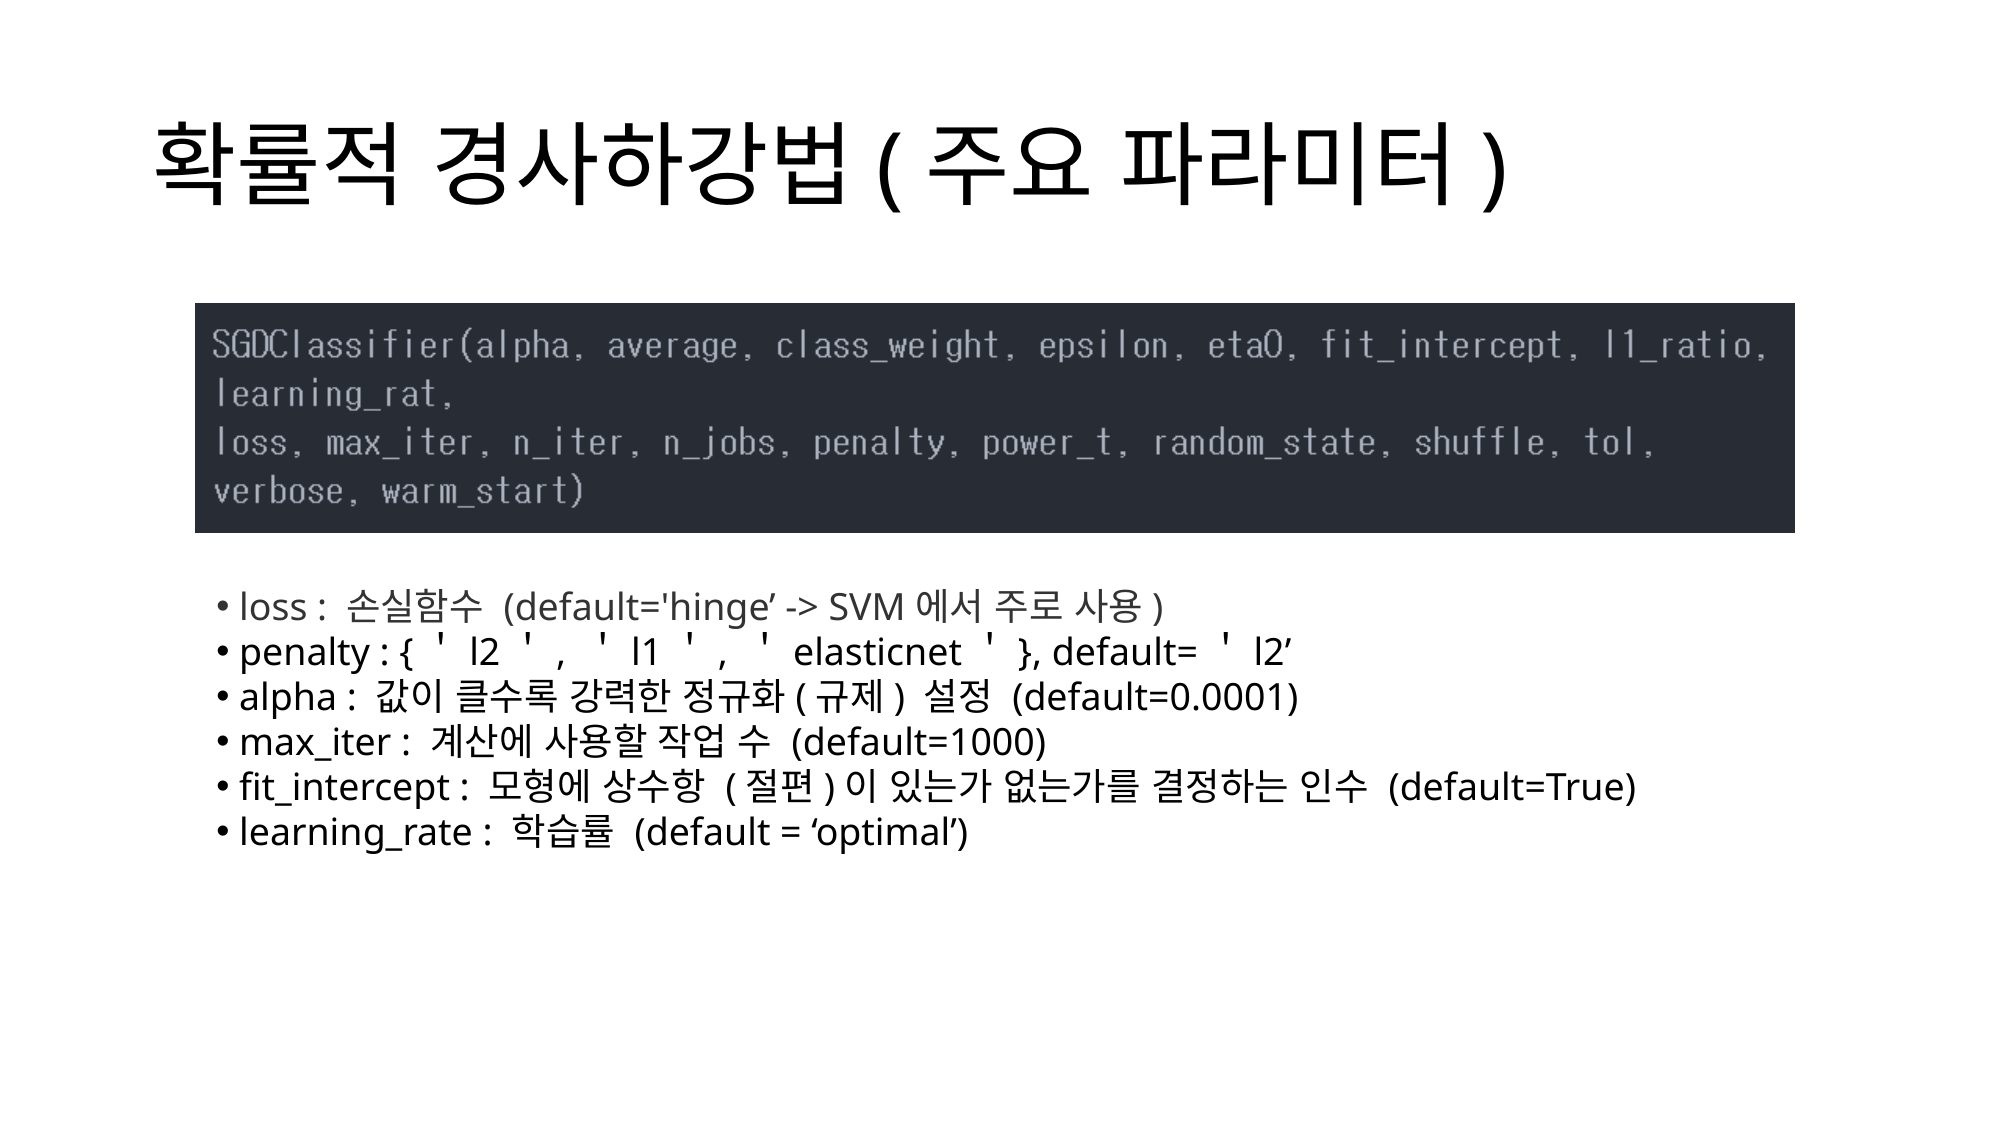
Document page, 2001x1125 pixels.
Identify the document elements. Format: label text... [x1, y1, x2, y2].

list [195, 303, 1795, 534]
title 확률적 경사하강법(주요 파라미터) [137, 59, 1863, 278]
text_box loss : 손실함수 (default='hinge’ -> SVM에서 주로 사용) penalty : {＇l2＇, ＇l1＇, ＇elasticnet＇}, default=＇l2’ alpha : 값이 클수록 강력한 정규화(규제) 설정 (default=0.0001) max_iter : 계산에 사용할 작업 수 (default=1000) fit_intercept : 모형에 상수항 (절편)이 있는가 없는가를 결정하는 인수 (default=True) learning_rate : 학습률 (default = ‘optimal’) [201, 575, 1652, 906]
